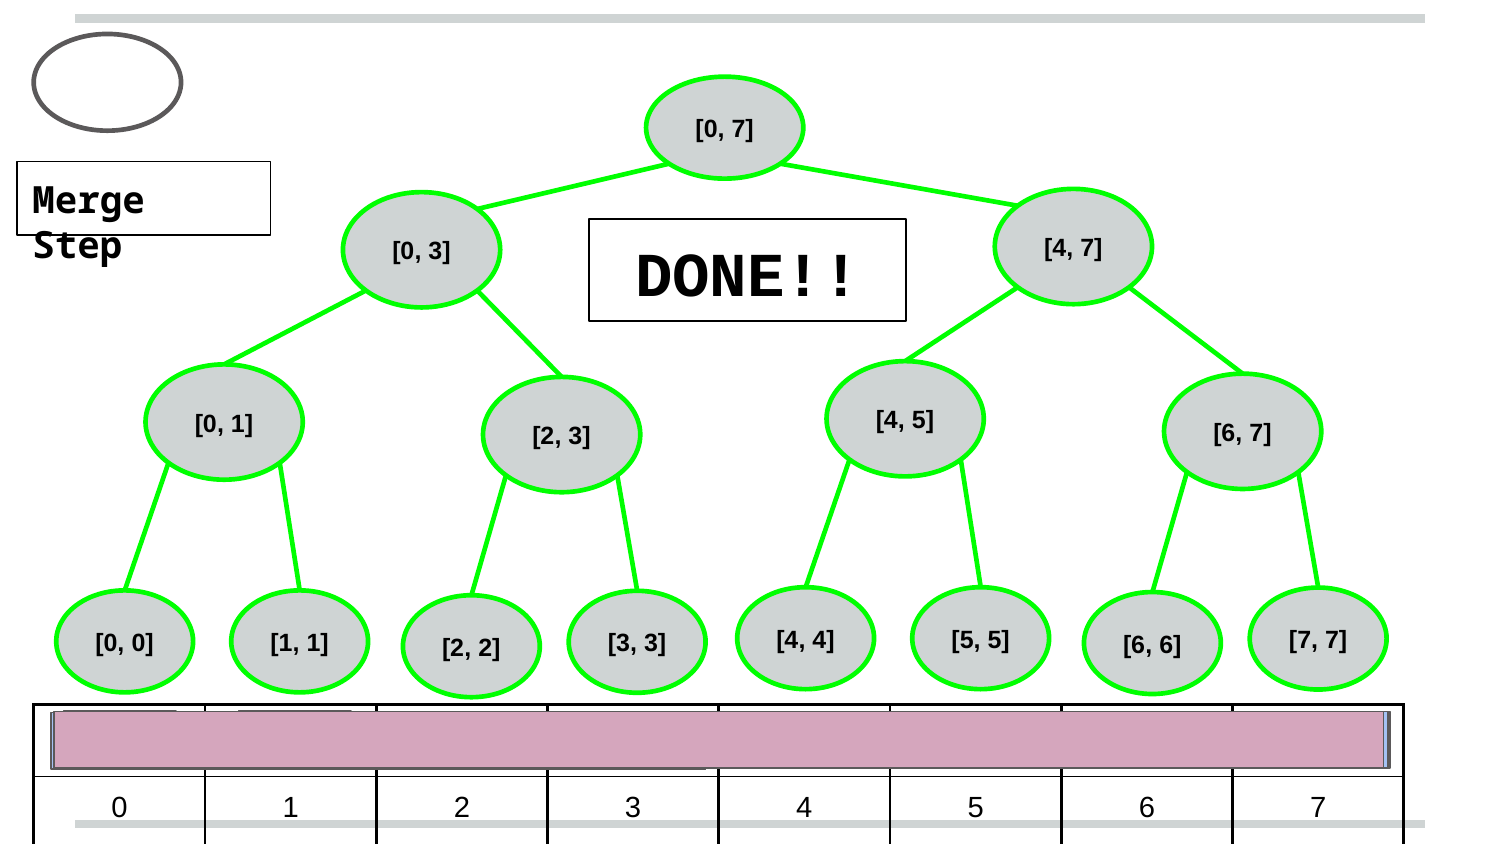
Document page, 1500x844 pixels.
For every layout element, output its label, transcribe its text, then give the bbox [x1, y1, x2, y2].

text_box Merge Step [17, 161, 271, 236]
text_box [2, 2] [402, 595, 540, 698]
table_header [891, 706, 1060, 711]
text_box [805, 459, 850, 588]
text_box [223, 290, 367, 365]
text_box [476, 163, 670, 210]
text_box [4, 4] [737, 587, 875, 690]
text_box [6, 7] [1164, 373, 1322, 489]
text_box [0, 1] [145, 364, 303, 480]
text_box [279, 462, 300, 591]
table_header [206, 770, 375, 776]
text_box [7, 7] [1249, 587, 1387, 690]
text_box [1384, 711, 1389, 768]
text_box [1297, 471, 1319, 588]
text_box [6, 6] [1083, 592, 1221, 695]
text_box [1152, 471, 1188, 593]
text_box [0, 7] [646, 76, 804, 179]
table_header [206, 706, 375, 711]
text_box [4, 5] [826, 361, 984, 477]
table_cell 5 [891, 777, 1060, 844]
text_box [616, 475, 638, 592]
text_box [1128, 287, 1243, 374]
table_header [1063, 769, 1231, 776]
table_cell 1 [206, 777, 375, 844]
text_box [960, 459, 981, 588]
table_cell 7 [1234, 777, 1402, 844]
table_header [549, 769, 717, 776]
table_header [720, 706, 889, 711]
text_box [779, 163, 1019, 206]
text_box [3, 3] [568, 590, 706, 693]
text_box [476, 290, 562, 378]
text_box [50, 712, 706, 770]
text_box [2, 3] [483, 377, 641, 493]
text_box [1, 1] [231, 590, 369, 693]
text_box [0, 0] [56, 590, 194, 693]
table_header [720, 769, 889, 776]
table_header [378, 706, 546, 711]
text_box [4, 7] [994, 188, 1153, 305]
text_box [0, 3] [342, 192, 501, 308]
table_cell 2 [378, 777, 546, 844]
table_cell 6 [1063, 777, 1231, 844]
table_cell 3 [549, 777, 717, 844]
text_box DONE!! [588, 218, 907, 321]
table_header [1063, 706, 1231, 711]
text_box [33, 33, 182, 131]
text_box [471, 475, 507, 596]
table_cell 0 [35, 777, 204, 844]
text_box [5, 5] [912, 587, 1050, 690]
text_box [53, 711, 1384, 769]
table_header [891, 769, 1060, 776]
table_cell 4 [720, 777, 889, 844]
table_header [35, 706, 204, 776]
table_header [1234, 706, 1402, 776]
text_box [904, 287, 1018, 362]
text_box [124, 462, 169, 591]
table_header [549, 706, 717, 711]
table_header [378, 770, 546, 776]
